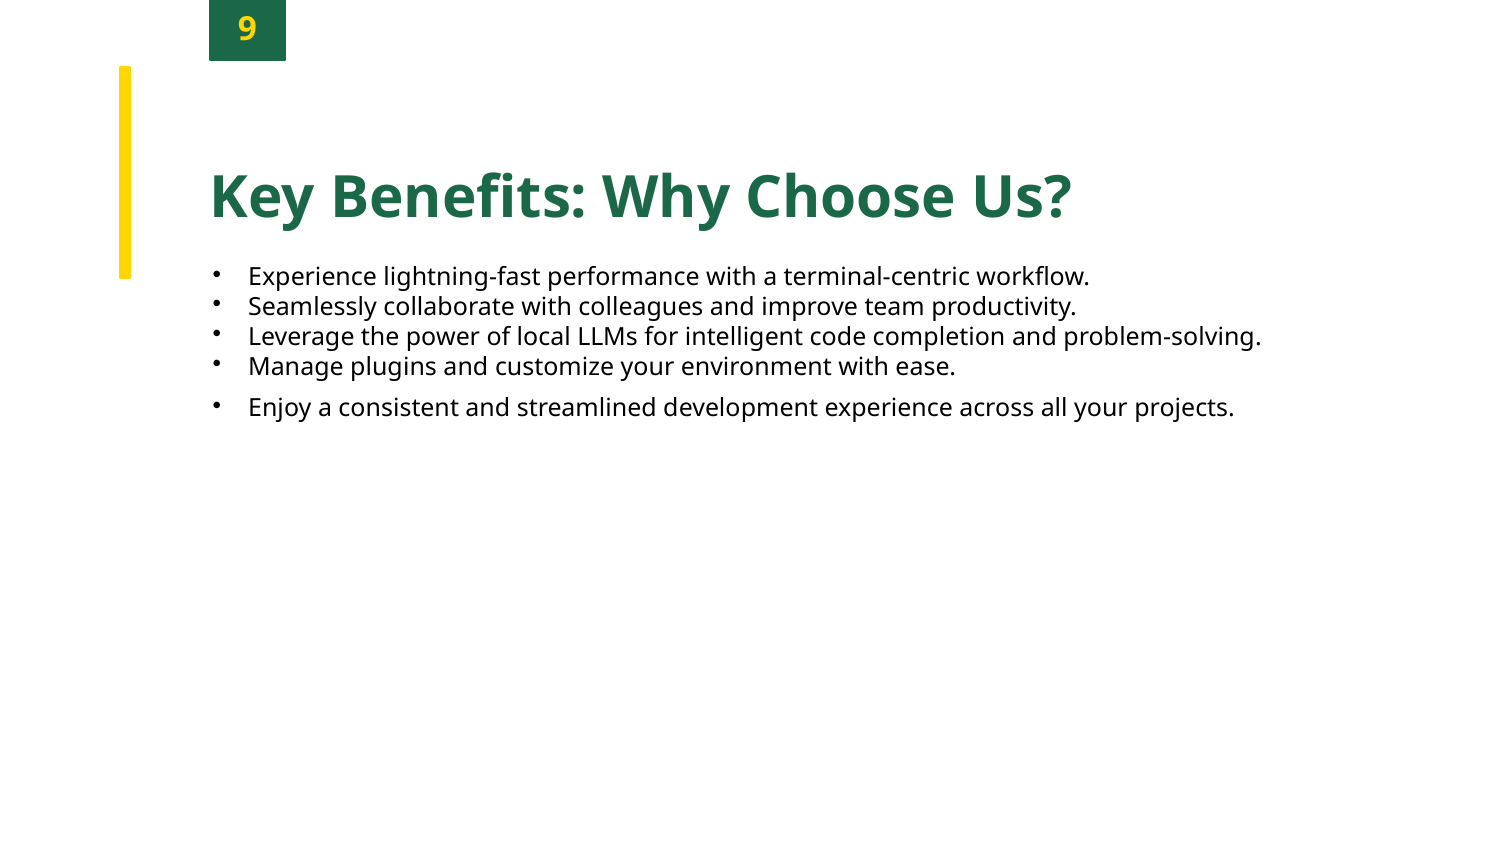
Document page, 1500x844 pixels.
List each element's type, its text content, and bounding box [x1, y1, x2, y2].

text_box Experience lightning-fast performance with a terminal-centric workflow. Seamlessly collaborate with colleagues and improve team productivity. Leverage the power of local LLMs for intelligent code completion and problem-solving. Manage plugins and customize your environment with ease. Enjoy a consistent and streamlined development experience across all your projects. [198, 253, 1398, 802]
text_box Key Benefits: Why Choose Us? [195, 151, 1395, 237]
text_box [120, 67, 131, 279]
text_box 9 [210, 0, 285, 60]
